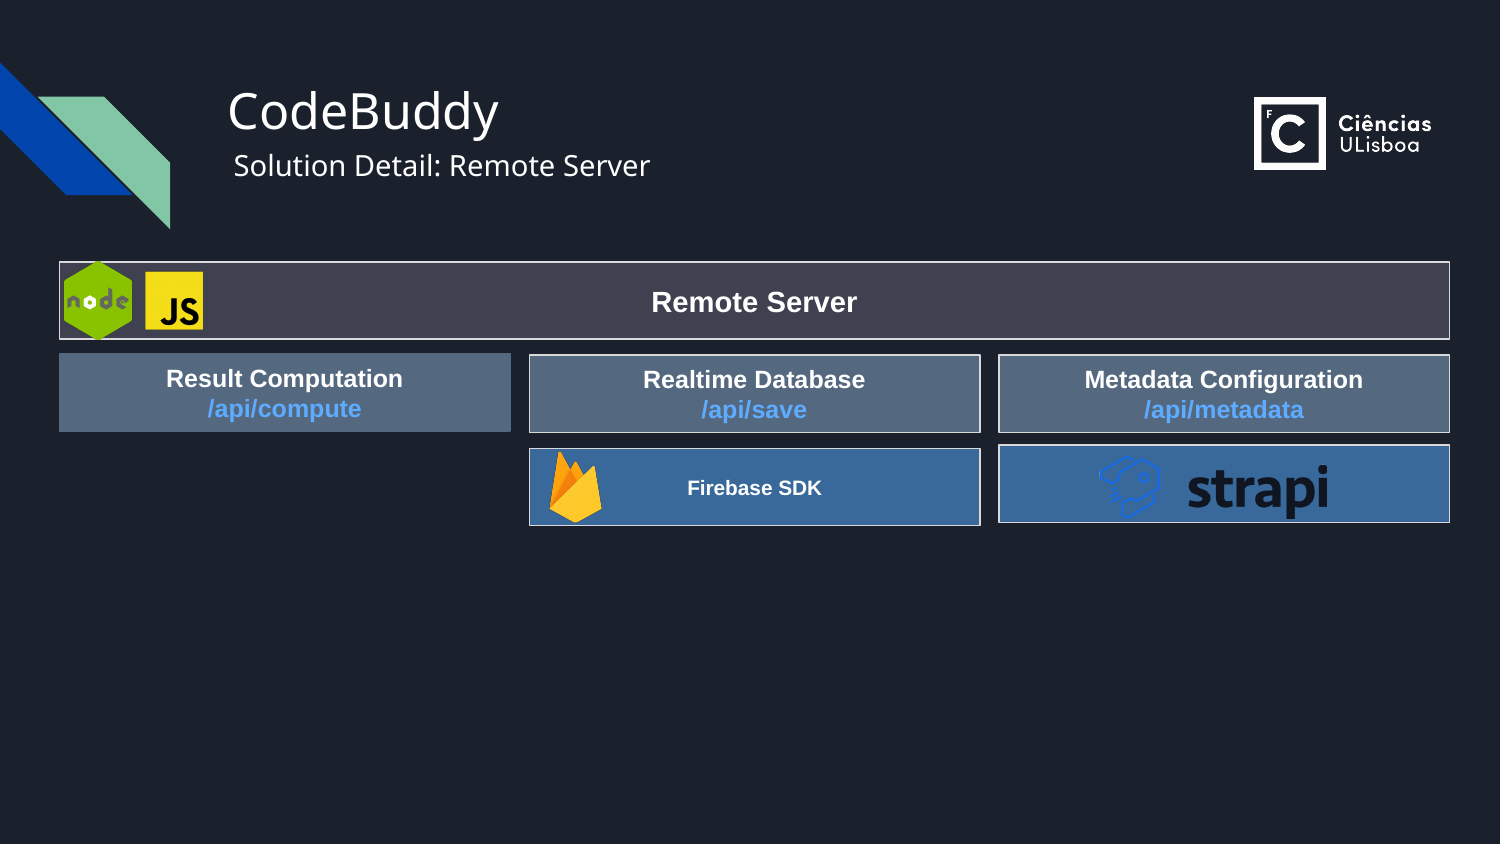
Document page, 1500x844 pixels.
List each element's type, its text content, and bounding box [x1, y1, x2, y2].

text_box Firebase SDK [529, 448, 534, 526]
text_box Result Computation /api/compute [59, 353, 511, 431]
text_box Remote Server [236, 261, 1450, 340]
text_box Firebase SDK [616, 448, 980, 526]
title CodeBuddy [212, 64, 1368, 215]
text_box Solution Detail: Remote Server [218, 132, 888, 247]
text_box Realtime Database /api/save [529, 355, 980, 433]
text_box [999, 445, 1450, 523]
picture [536, 448, 615, 526]
picture [1253, 97, 1431, 170]
picture [59, 243, 232, 358]
text_box Metadata Configuration /api/metadata [999, 355, 1450, 433]
picture [1099, 455, 1329, 520]
